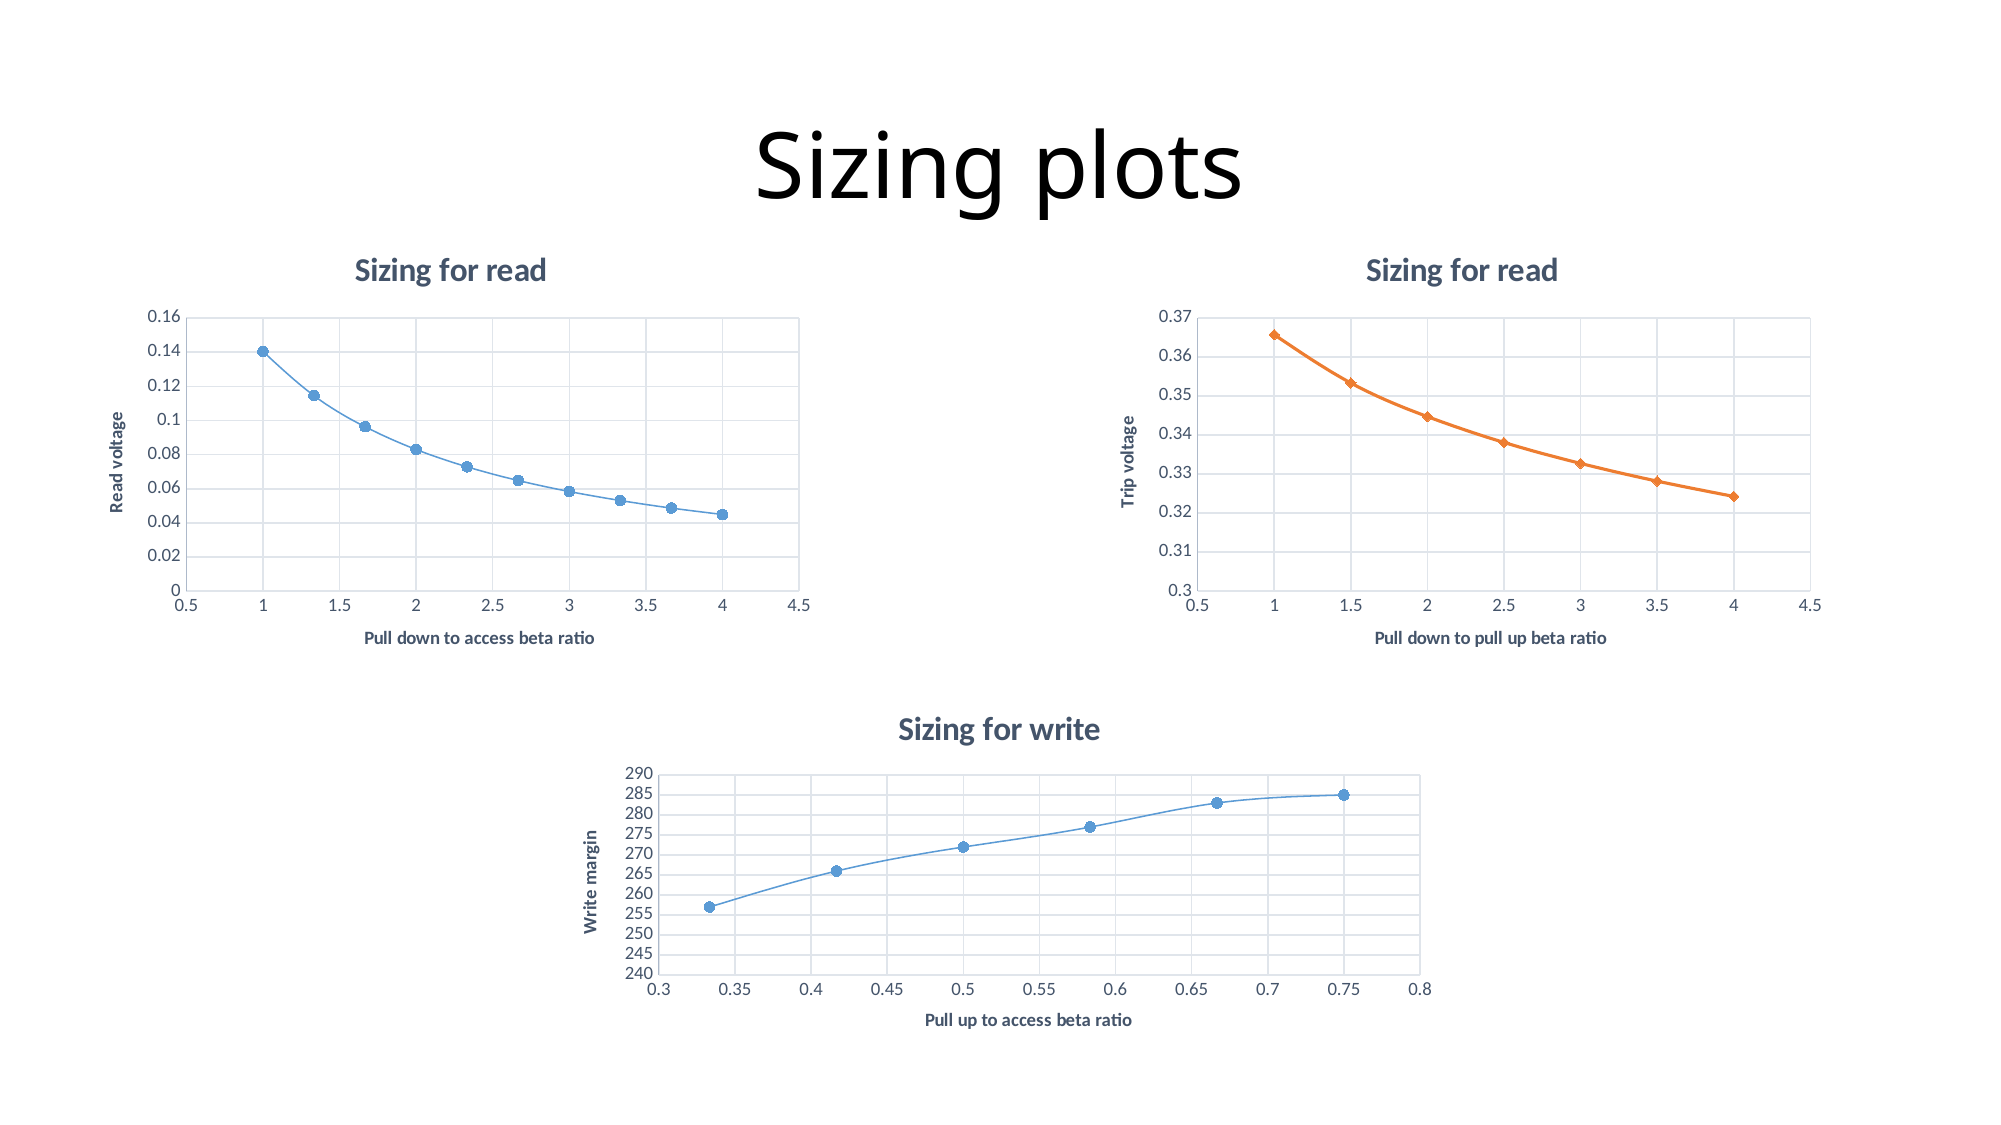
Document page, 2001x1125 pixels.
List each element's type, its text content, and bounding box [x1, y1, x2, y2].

chart [550, 689, 1450, 1063]
chart [1087, 229, 1838, 680]
chart [75, 229, 826, 680]
title Sizing plots [137, 59, 1863, 278]
